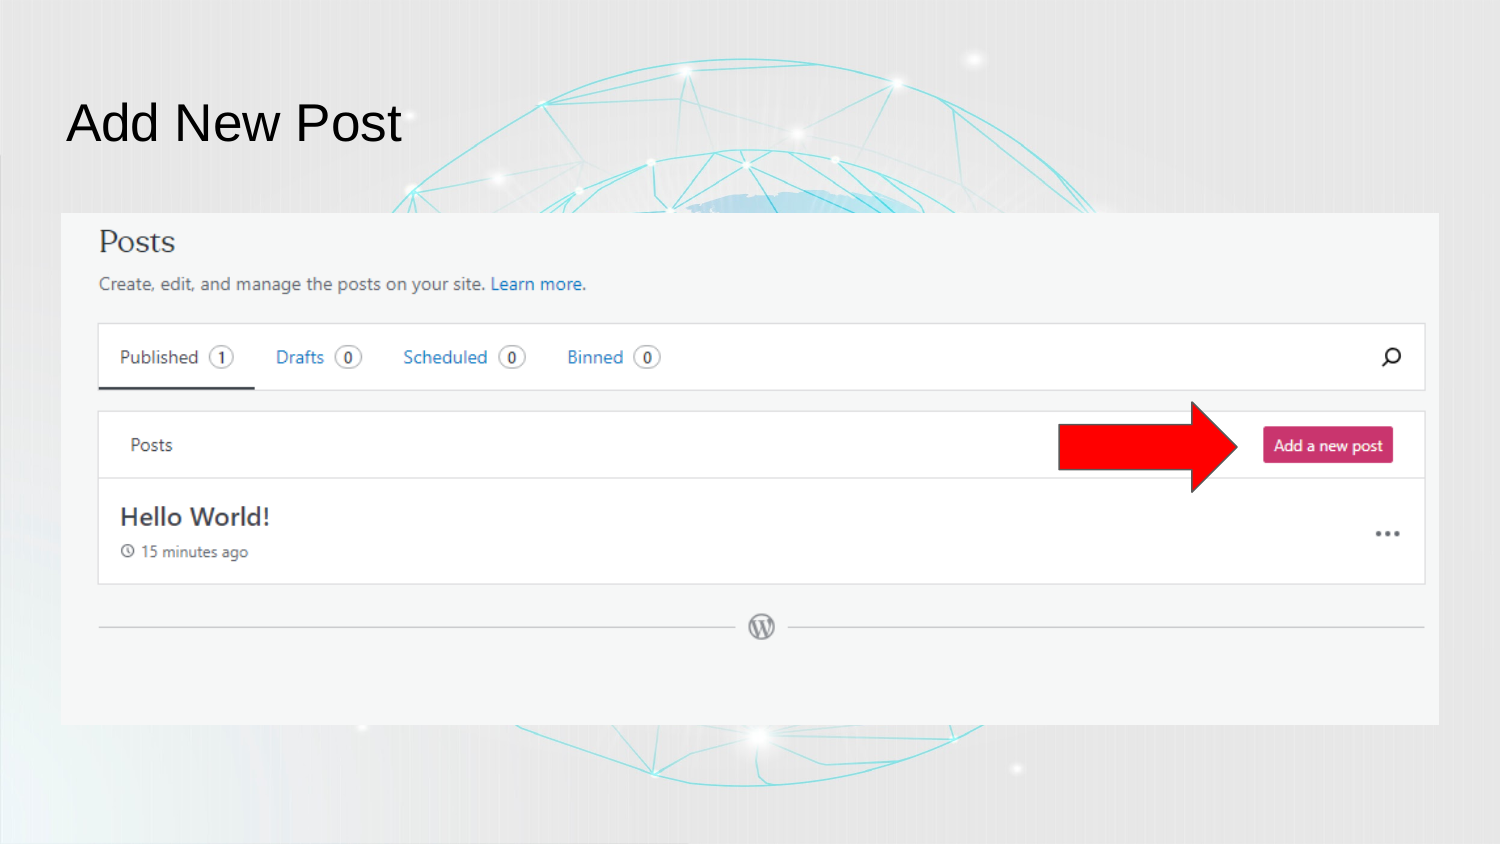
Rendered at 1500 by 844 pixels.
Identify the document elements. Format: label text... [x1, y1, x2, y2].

picture [0, 0, 1500, 844]
title Add New Post [51, 72, 1449, 167]
